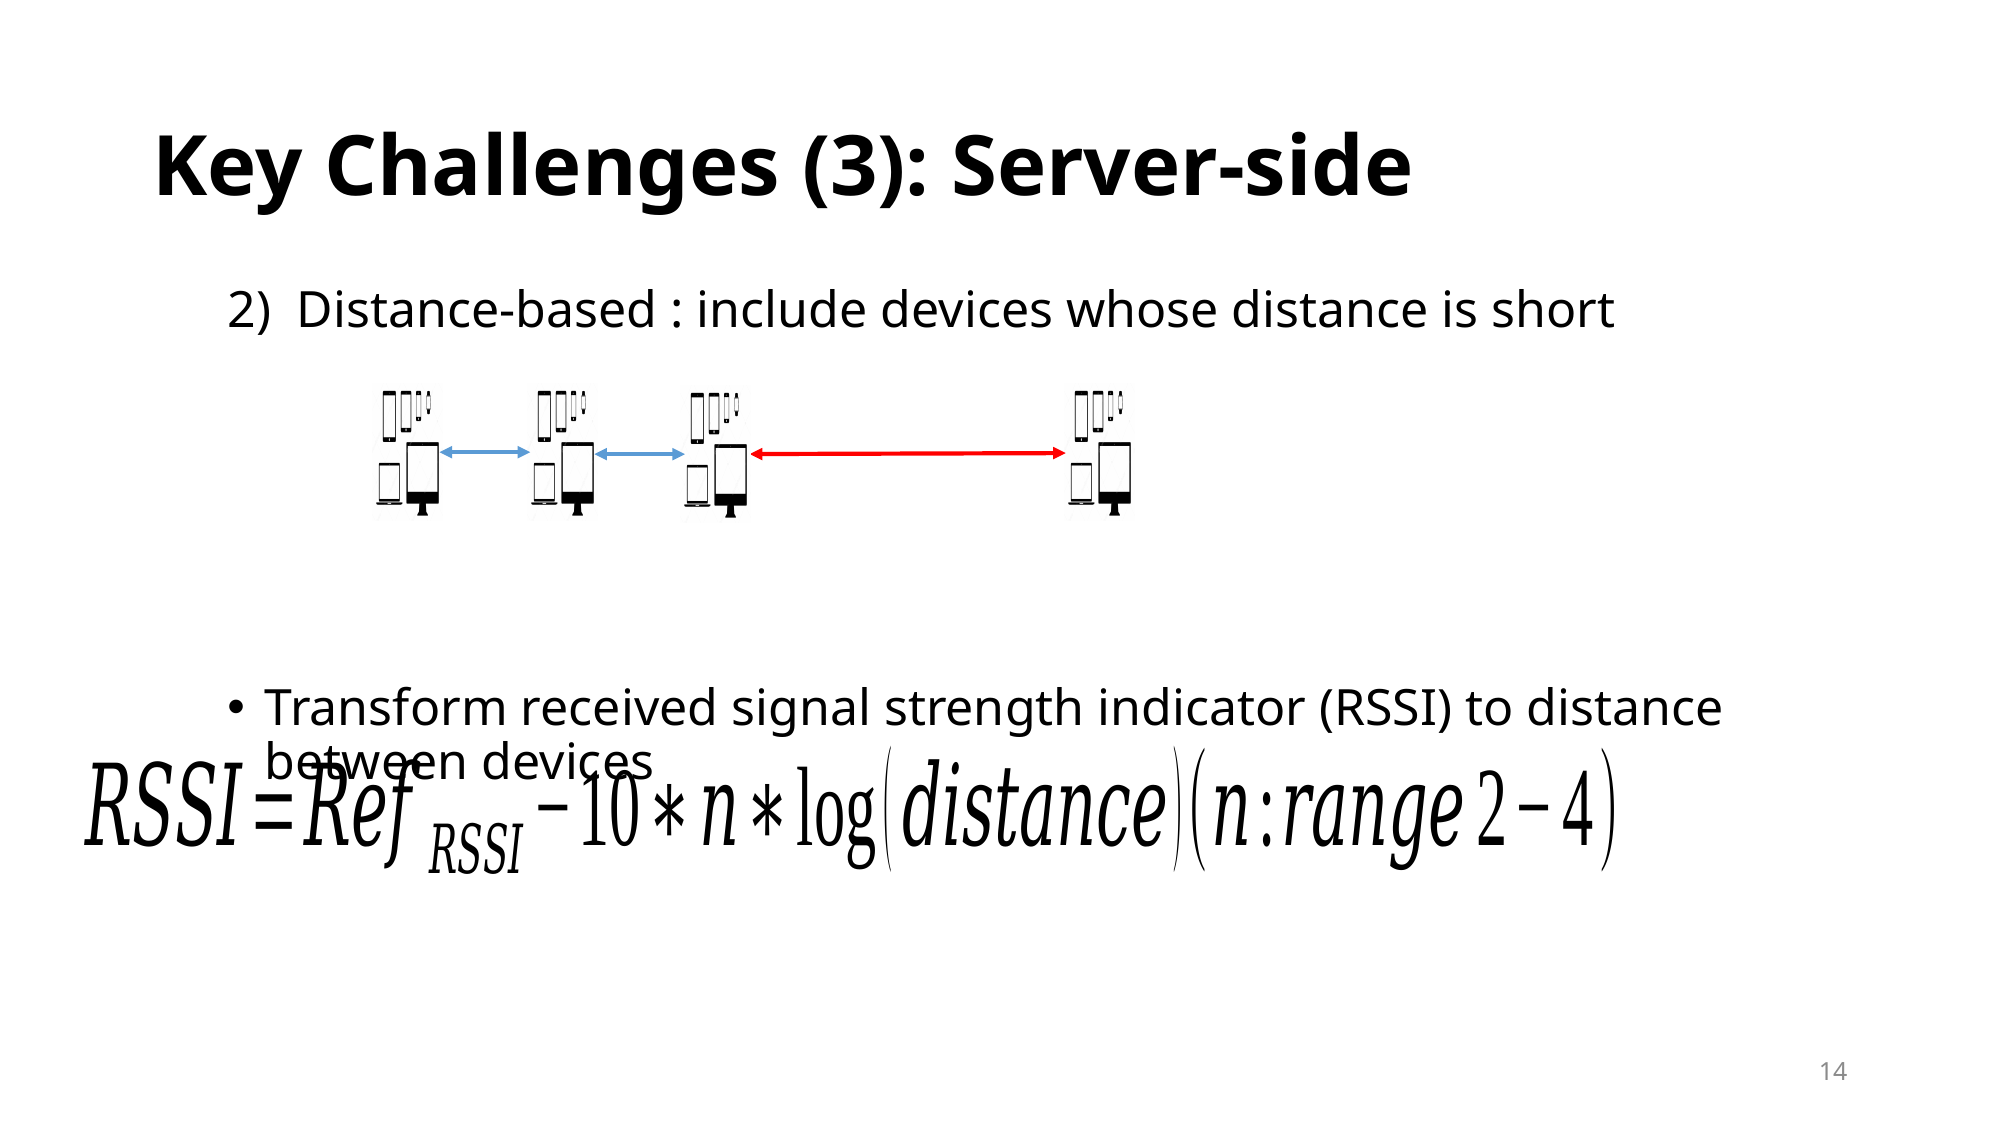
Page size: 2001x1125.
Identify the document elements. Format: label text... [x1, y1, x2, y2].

list 2) Distance-based : include devices whose distance is short Transform received signal strength indicator (RSSI) to distance between devices [137, 276, 1886, 991]
slide_number 14 [1412, 1042, 1863, 1103]
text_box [372, 383, 1135, 523]
title Key Challenges (3): Server-side [137, 59, 1863, 276]
